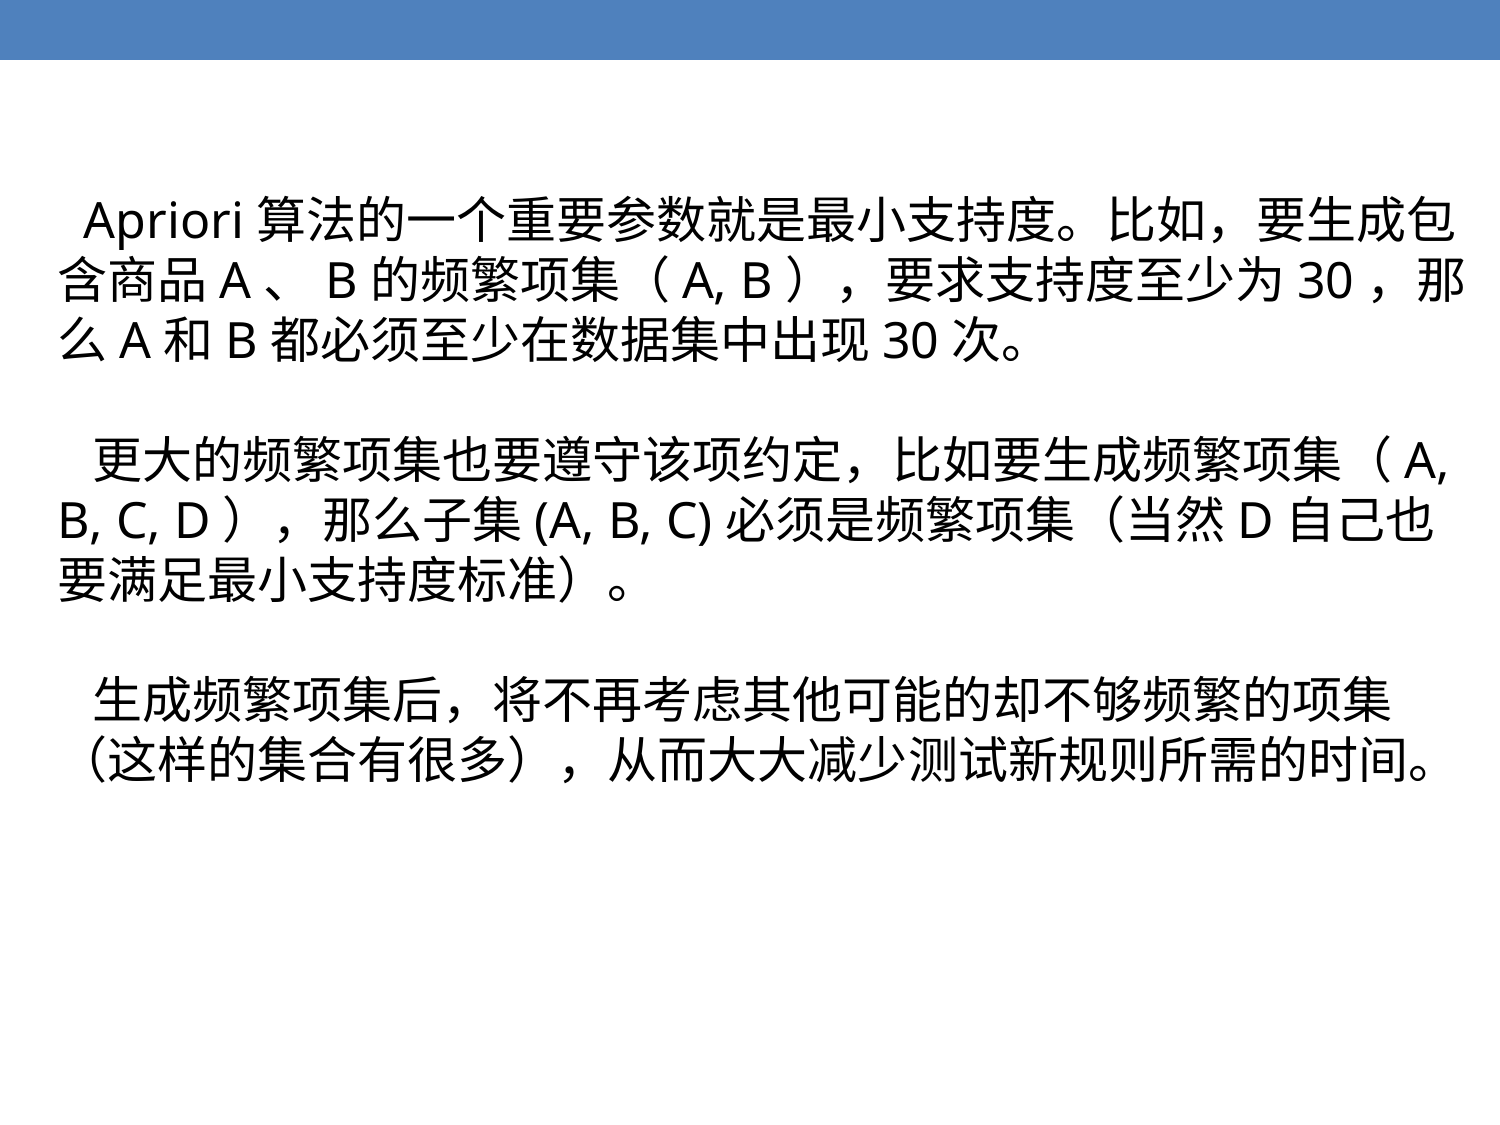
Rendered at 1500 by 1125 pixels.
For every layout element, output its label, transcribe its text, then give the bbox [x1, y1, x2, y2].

text_box Apriori算法的一个重要参数就是最小支持度。比如，要生成包含商品A、B的频繁项集（A, B），要求支持度至少为30，那么A和B都必须至少在数据集中出现30次。 更大的频繁项集也要遵守该项约定，比如要生成频繁项集（A, B, C, D），那么子集(A, B, C)必须是频繁项集（当然D自己也要满足最小支持度标准）。 生成频繁项集后，将不再考虑其他可能的却不够频繁的项集（这样的集合有很多），从而大大减少测试新规则所需的时间。 [42, 181, 1500, 797]
